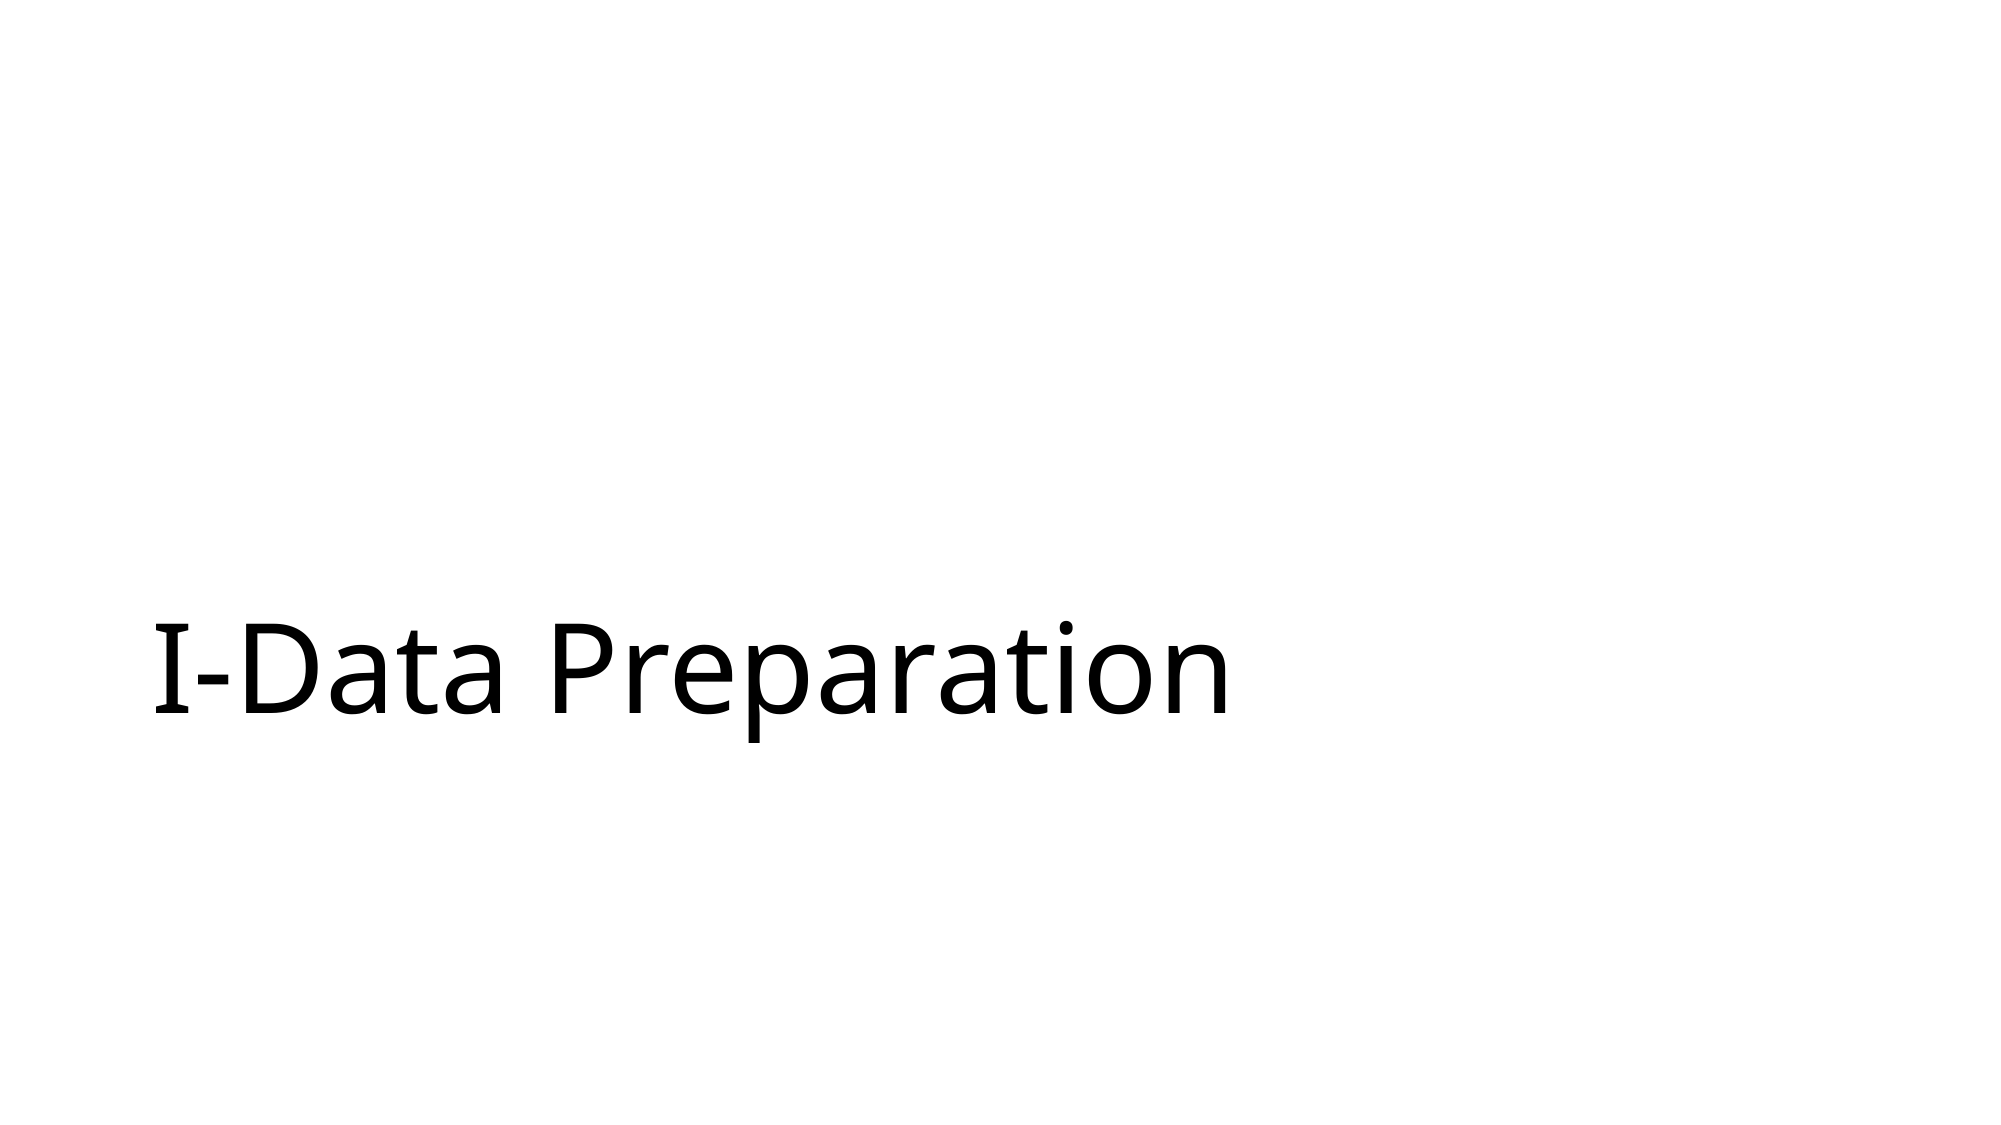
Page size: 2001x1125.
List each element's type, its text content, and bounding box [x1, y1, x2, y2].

title I-Data Preparation [136, 280, 1862, 749]
